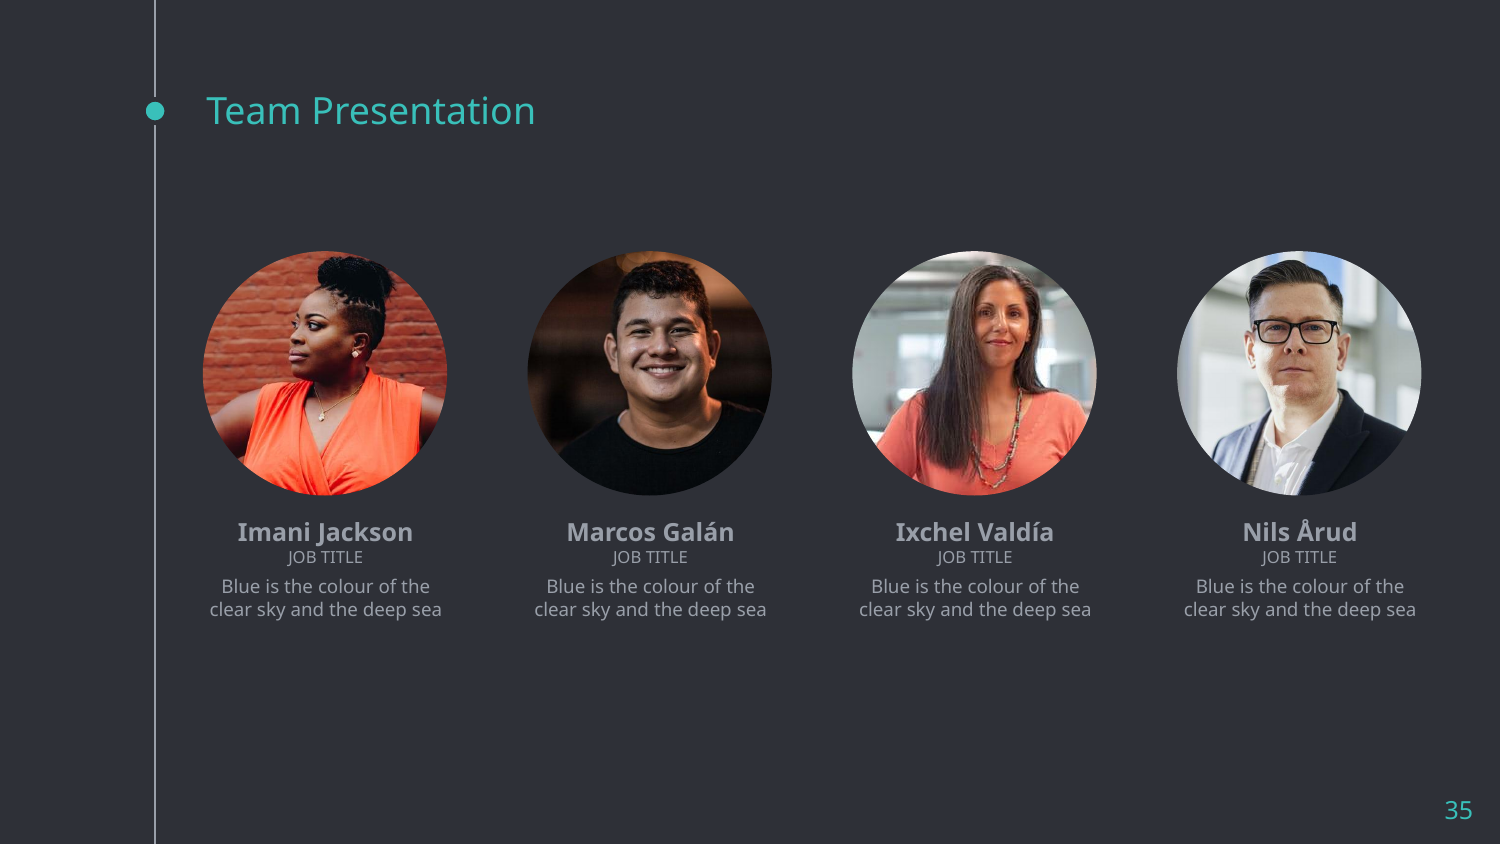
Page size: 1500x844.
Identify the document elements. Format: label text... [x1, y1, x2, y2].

picture [1176, 250, 1422, 496]
text_box Marcos Galán JOB TITLE Blue is the colour of the clear sky and the deep sea [528, 516, 773, 638]
picture [852, 250, 1097, 496]
text_box Ixchel Valdía JOB TITLE Blue is the colour of the clear sky and the deep sea [853, 516, 1098, 638]
picture [202, 250, 448, 496]
picture [527, 250, 773, 496]
text_box Nils Årud JOB TITLE Blue is the colour of the clear sky and the deep sea [1177, 516, 1423, 638]
slide_number 35 [1398, 779, 1489, 832]
text_box Imani Jackson JOB TITLE Blue is the colour of the clear sky and the deep sea [203, 516, 448, 638]
title Team Presentation [191, 90, 1317, 147]
